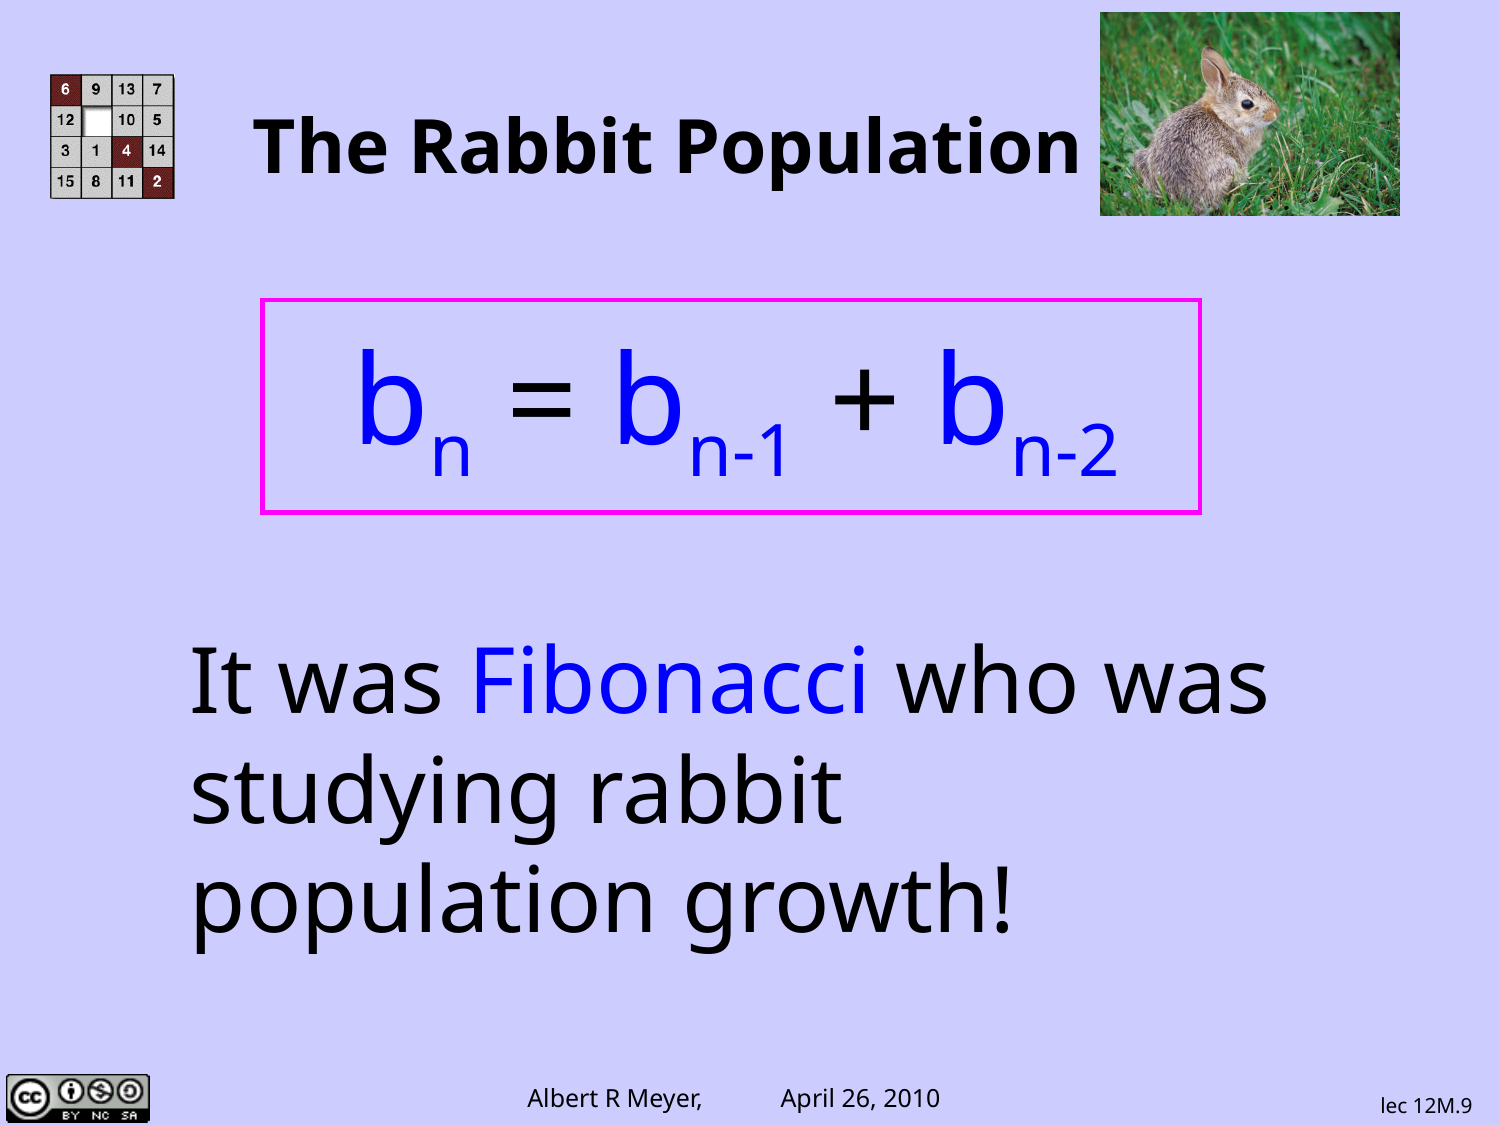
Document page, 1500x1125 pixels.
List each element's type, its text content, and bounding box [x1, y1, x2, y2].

text_box lec 12M.9 [1049, 1084, 1488, 1125]
picture [50, 74, 175, 199]
picture [6, 1074, 150, 1123]
text_box [262, 299, 1200, 513]
picture [1099, 12, 1401, 217]
text_box It was Fibonacci who was studying rabbit population growth! [174, 614, 1338, 959]
title The Rabbit Population [237, 49, 1476, 238]
